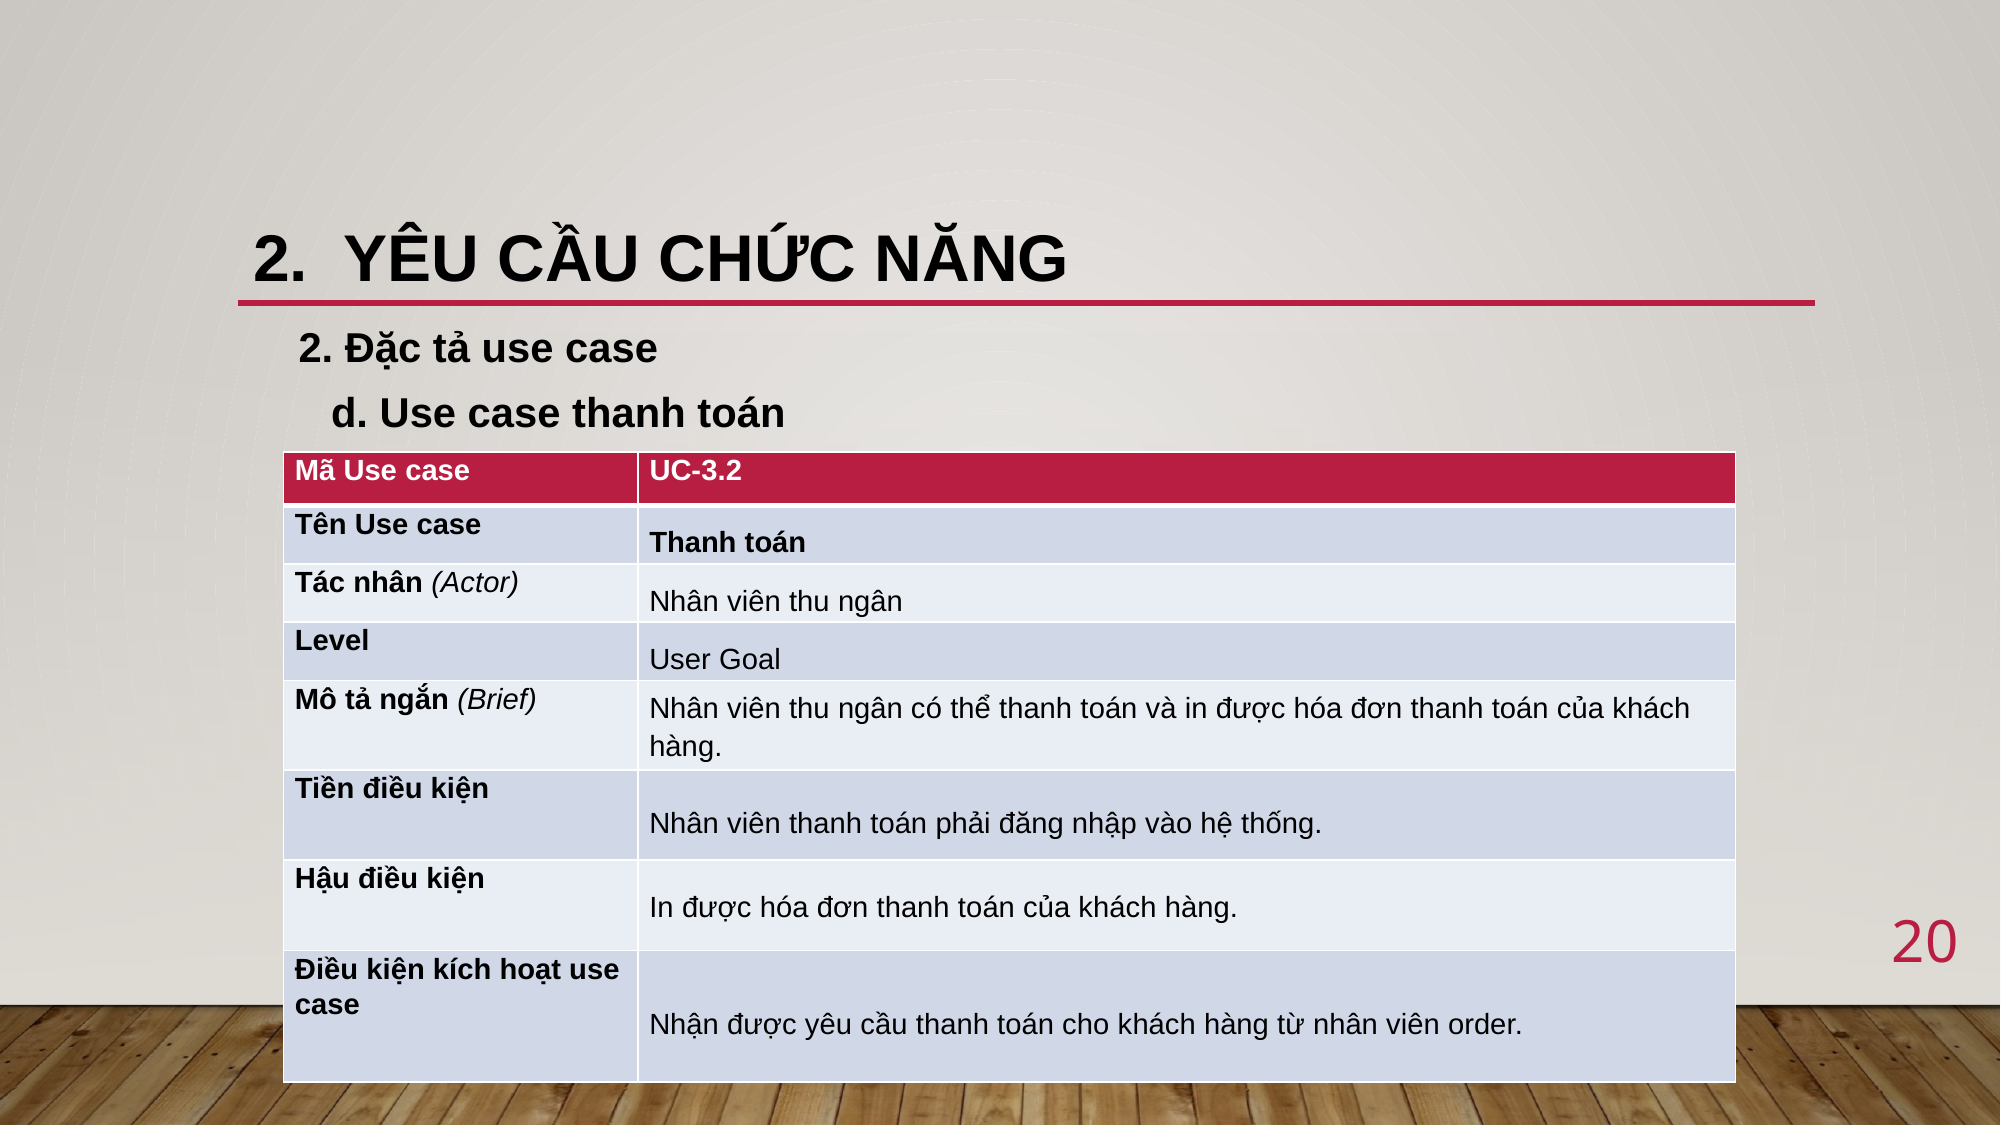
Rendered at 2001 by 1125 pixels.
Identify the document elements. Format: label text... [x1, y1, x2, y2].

table_cell Thanh toán [639, 508, 1735, 563]
table_cell Nhân viên thu ngân có thể thanh toán và in được hóa đơn thanh toán của khách hàng. [639, 681, 1735, 769]
table_cell Điều kiện kích hoạt use case [284, 951, 637, 1081]
text_box 2. Đặc tả use case [283, 312, 792, 378]
table_cell User Goal [639, 623, 1735, 680]
table_cell Mô tả ngắn (Brief) [284, 681, 637, 769]
table_cell Nhân viên thu ngân [639, 565, 1735, 621]
table_header UC-3.2 [639, 453, 1735, 503]
table_cell Nhận được yêu cầu thanh toán cho khách hàng từ nhân viên order. [639, 951, 1735, 1081]
table_cell Nhân viên thanh toán phải đăng nhập vào hệ thống. [639, 771, 1735, 859]
table_cell In được hóa đơn thanh toán của khách hàng. [639, 861, 1735, 950]
title 2. Yêu cầu chức năng [238, 217, 1814, 305]
table_cell Tên Use case [284, 508, 637, 563]
table_cell Tiền điều kiện [284, 771, 637, 859]
table_cell Hậu điều kiện [284, 861, 637, 950]
table_cell Level [284, 623, 637, 680]
table_header Mã Use case [284, 453, 637, 503]
text_box d. Use case thanh toán [316, 378, 991, 444]
slide_number 20 [1840, 896, 1974, 980]
table_cell Tác nhân (Actor) [284, 565, 637, 621]
picture [0, 1005, 2000, 1125]
